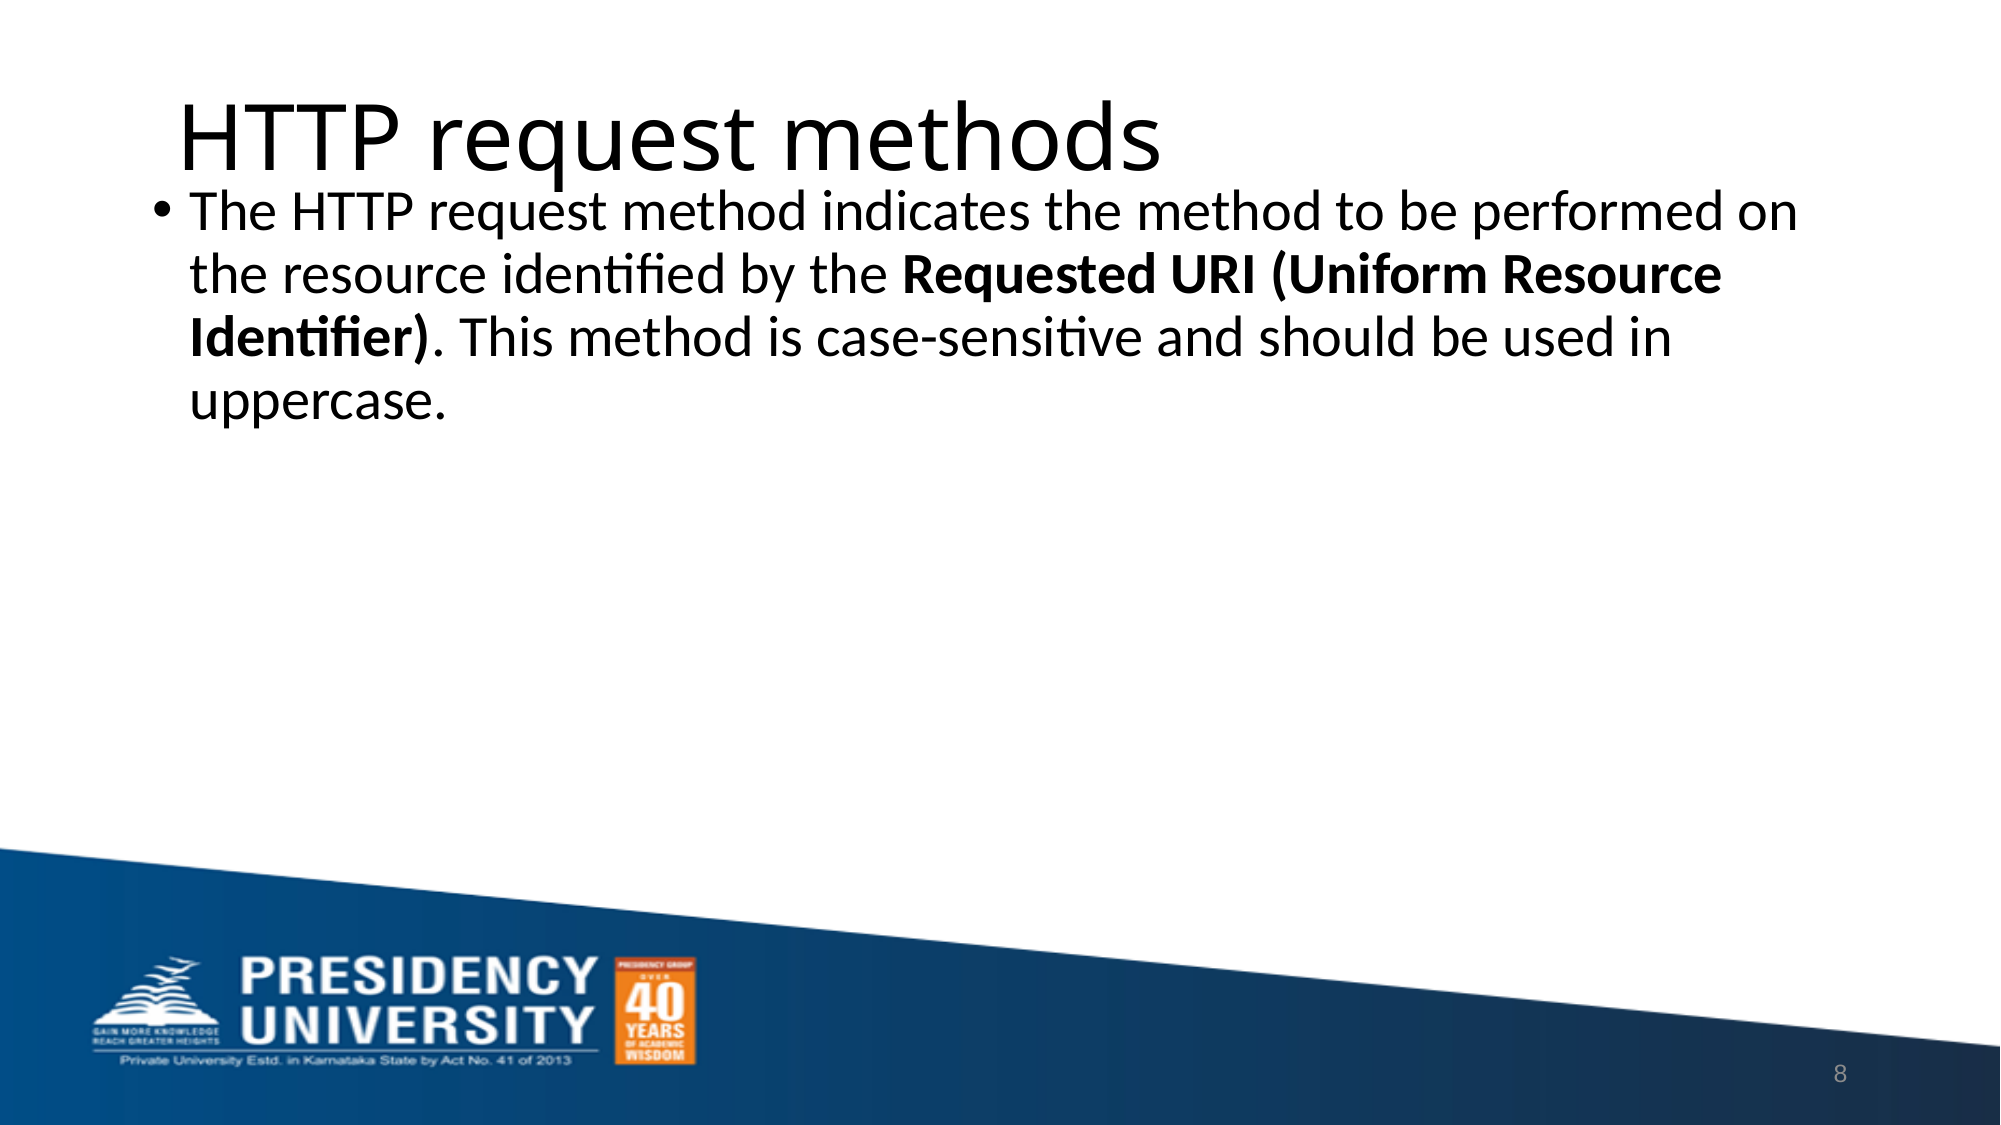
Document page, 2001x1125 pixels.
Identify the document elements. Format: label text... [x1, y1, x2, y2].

slide_number 8 [1412, 1042, 1863, 1103]
picture [0, 845, 2000, 1125]
list The HTTP request method indicates the method to be performed on the resource identified by the Requested URI (Uniform Resource Identifier). This method is case-sensitive and should be used in uppercase. [137, 172, 1863, 952]
title HTTP request methods [137, 59, 1863, 172]
